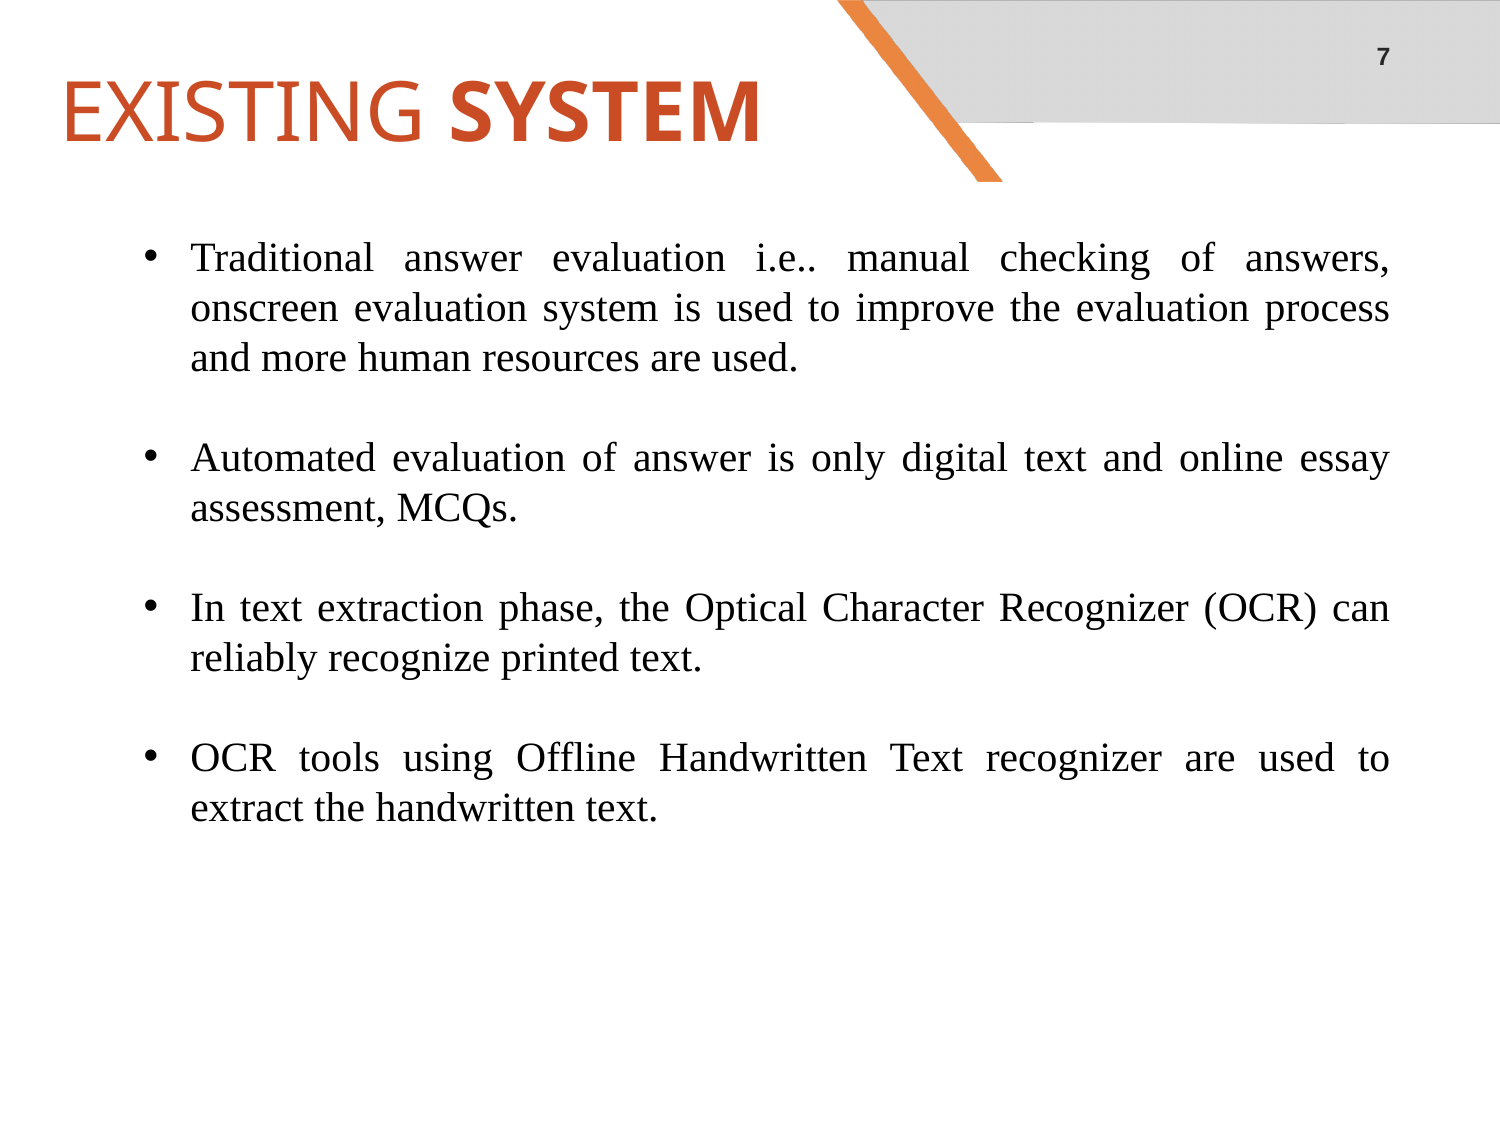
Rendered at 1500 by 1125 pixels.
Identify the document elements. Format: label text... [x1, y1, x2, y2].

slide_number 7 [1342, 28, 1425, 78]
picture [837, 0, 1500, 124]
picture [837, 164, 1003, 182]
text_box Traditional answer evaluation i.e.. manual checking of answers, onscreen evaluation system is used to improve the evaluation process and more human resources are used. Automated evaluation of answer is only digital text and online essay assessment, MCQs. In text extraction phase, the Optical Character Recognizer (OCR) can reliably recognize printed text. OCR tools using Offline Handwritten Text recognizer are used to extract the handwritten text. [128, 222, 1407, 1118]
title EXISTING SYSTEM [29, 53, 1122, 164]
